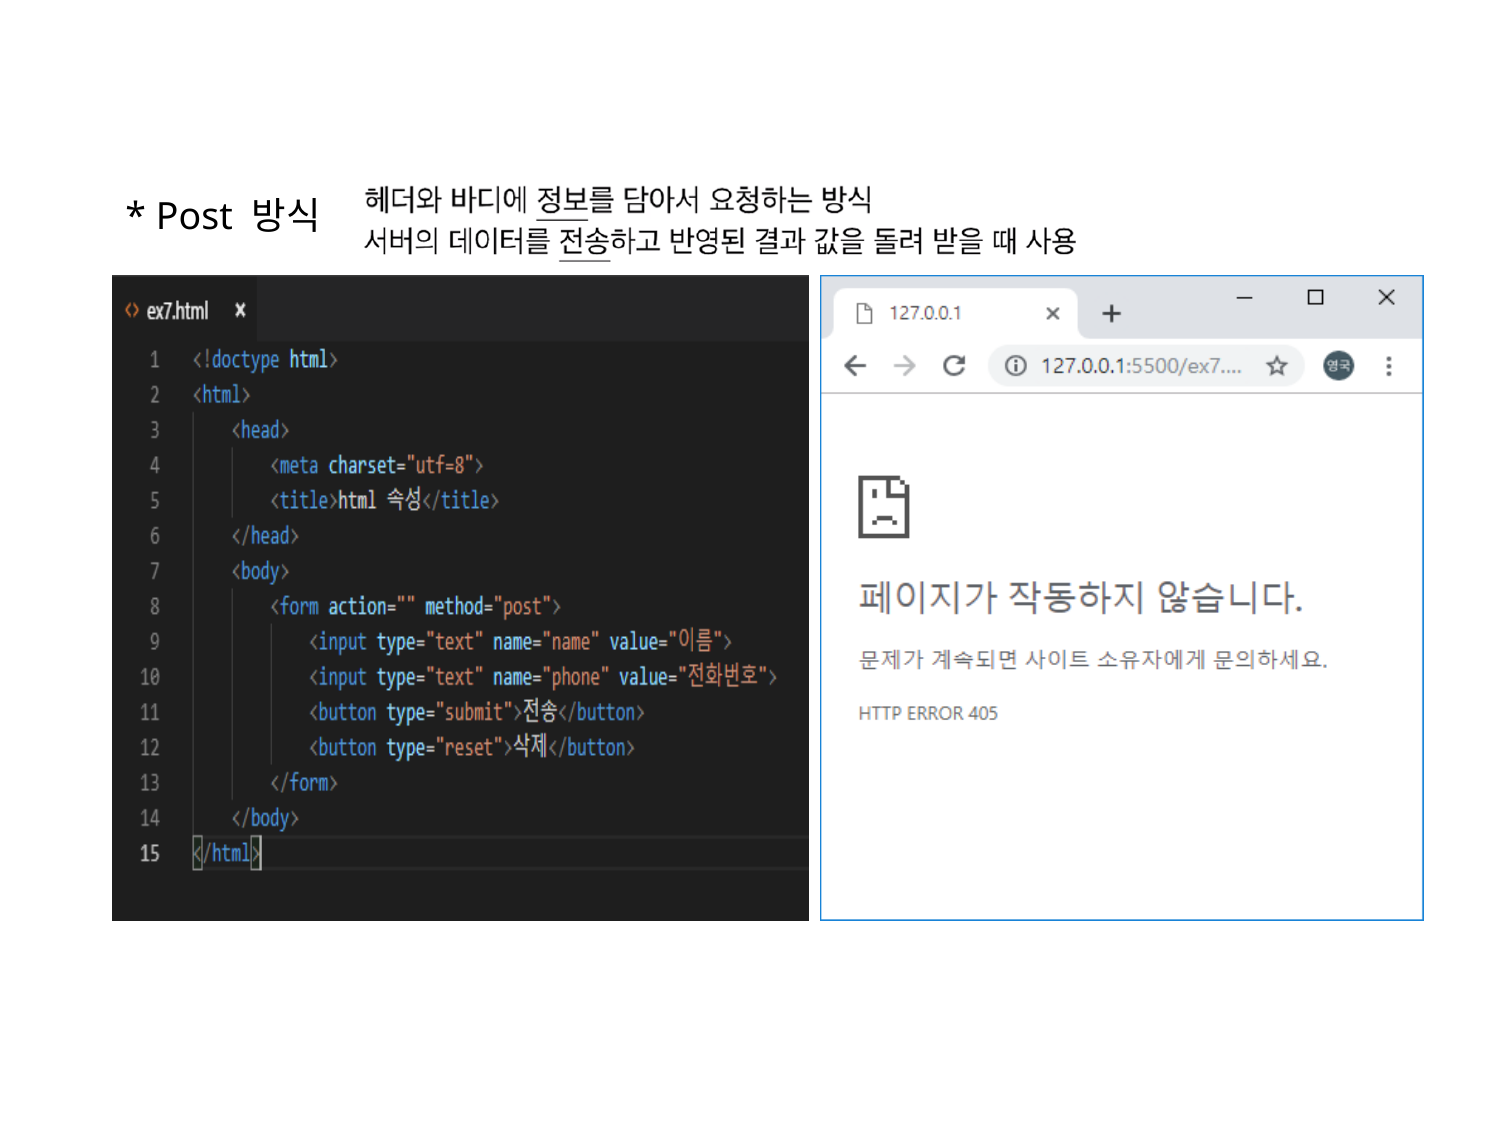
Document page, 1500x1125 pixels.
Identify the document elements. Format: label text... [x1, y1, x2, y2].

picture [355, 180, 1081, 262]
picture [820, 275, 1424, 921]
text_box * Post 방식 [110, 184, 336, 245]
picture [112, 275, 810, 921]
